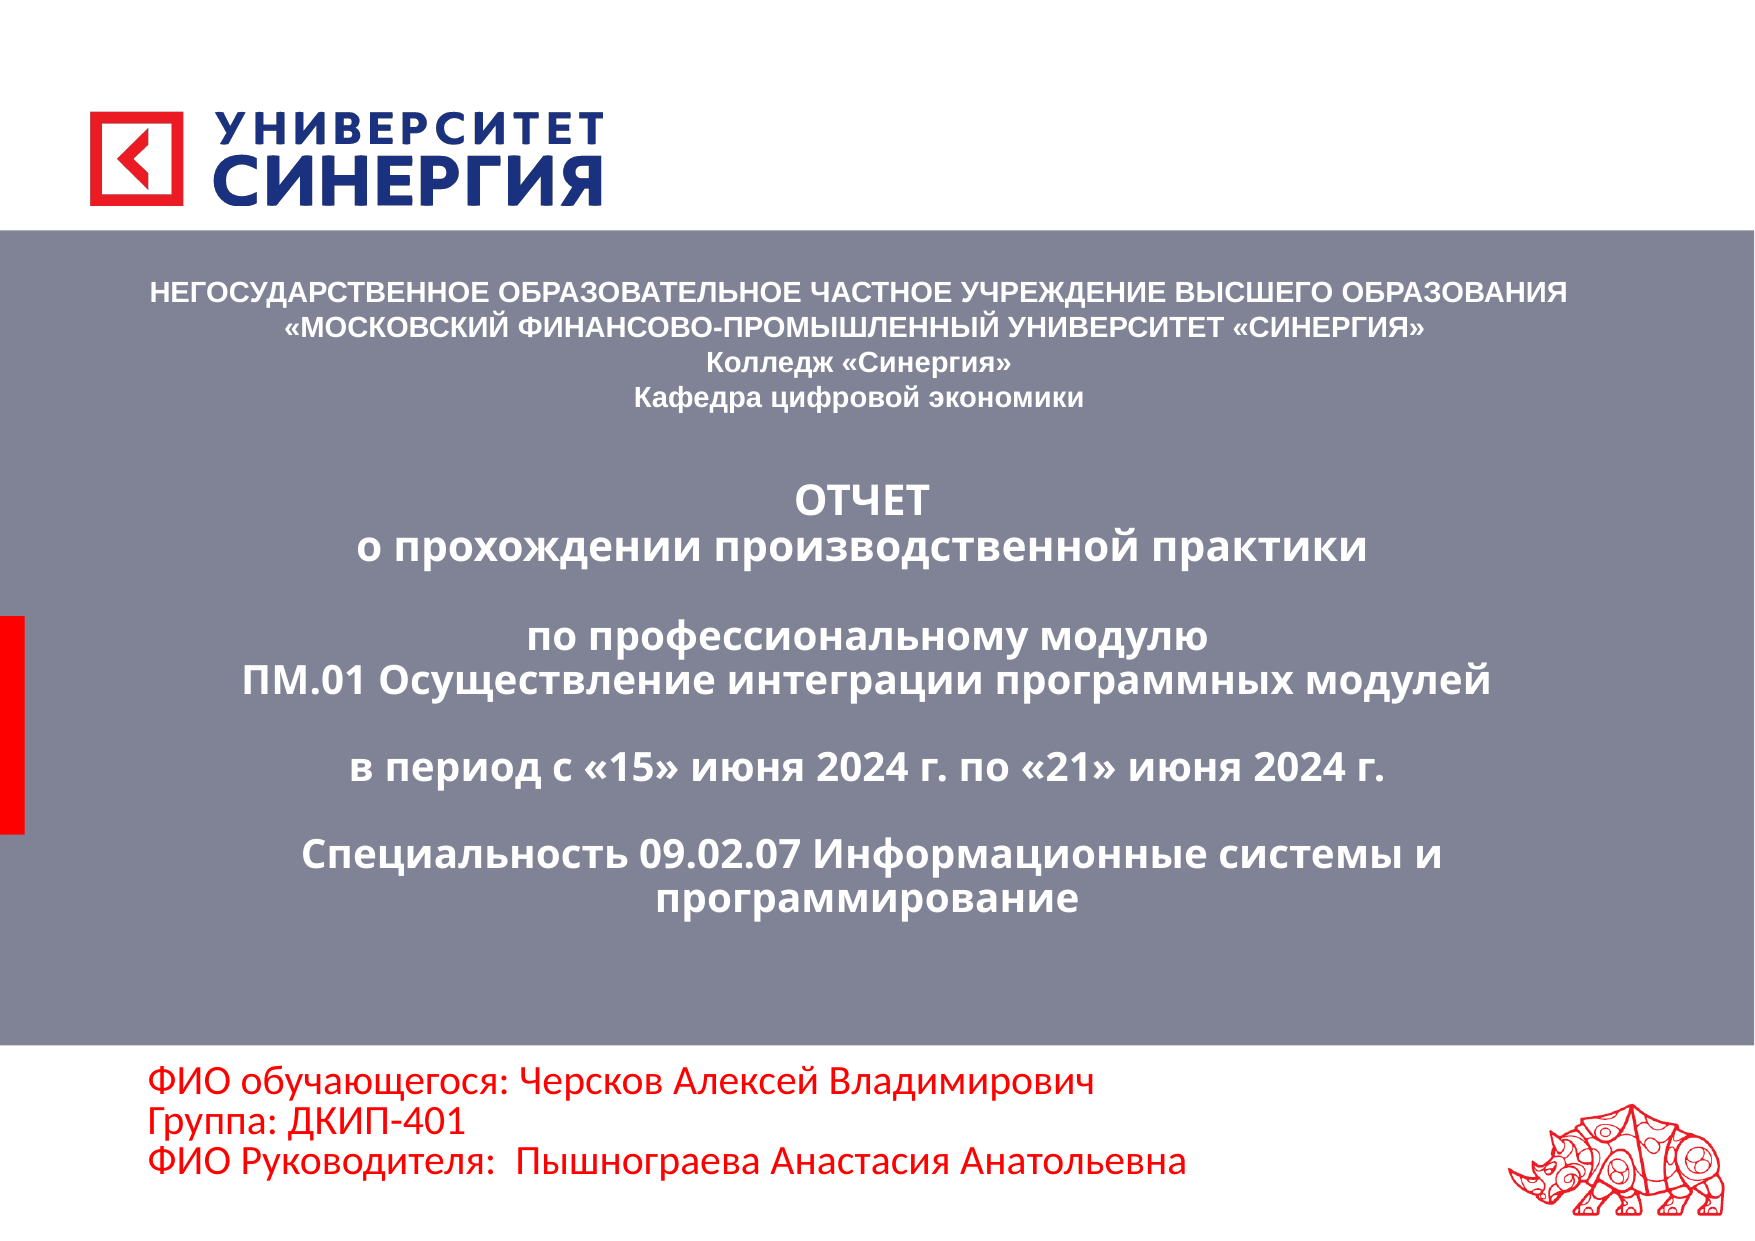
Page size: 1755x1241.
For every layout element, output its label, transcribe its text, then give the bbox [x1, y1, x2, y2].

text_box НЕГОСУДАРСТВЕННОЕ ОБРАЗОВАТЕЛЬНОЕ ЧАСТНОЕ УЧРЕЖДЕНИЕ ВЫСШЕГО ОБРАЗОВАНИЯ «МОСКОВСКИЙ ФИНАНСОВО-ПРОМЫШЛЕННЫЙ УНИВЕРСИТЕТ «СИНЕРГИЯ» Колледж «Синергия» Кафедра цифровой экономики [109, 265, 1610, 421]
picture [89, 111, 603, 206]
picture [1563, 1080, 1754, 1229]
text_box ФИО обучающегося: Черсков Алексей Владимирович Группа: ДКИП-401 ФИО Руководителя: Пышнограева Анастасия Анатольевна [132, 1030, 1563, 1241]
title ОТЧЕТ о прохождении производственной практики по профессиональному модулю ПМ.01 Осуществление интеграции программных модулей в период с «15» июня 2024 г. по «21» июня 2024 г. Специальность 09.02.07 Информационные системы и программирование [73, 466, 1662, 979]
